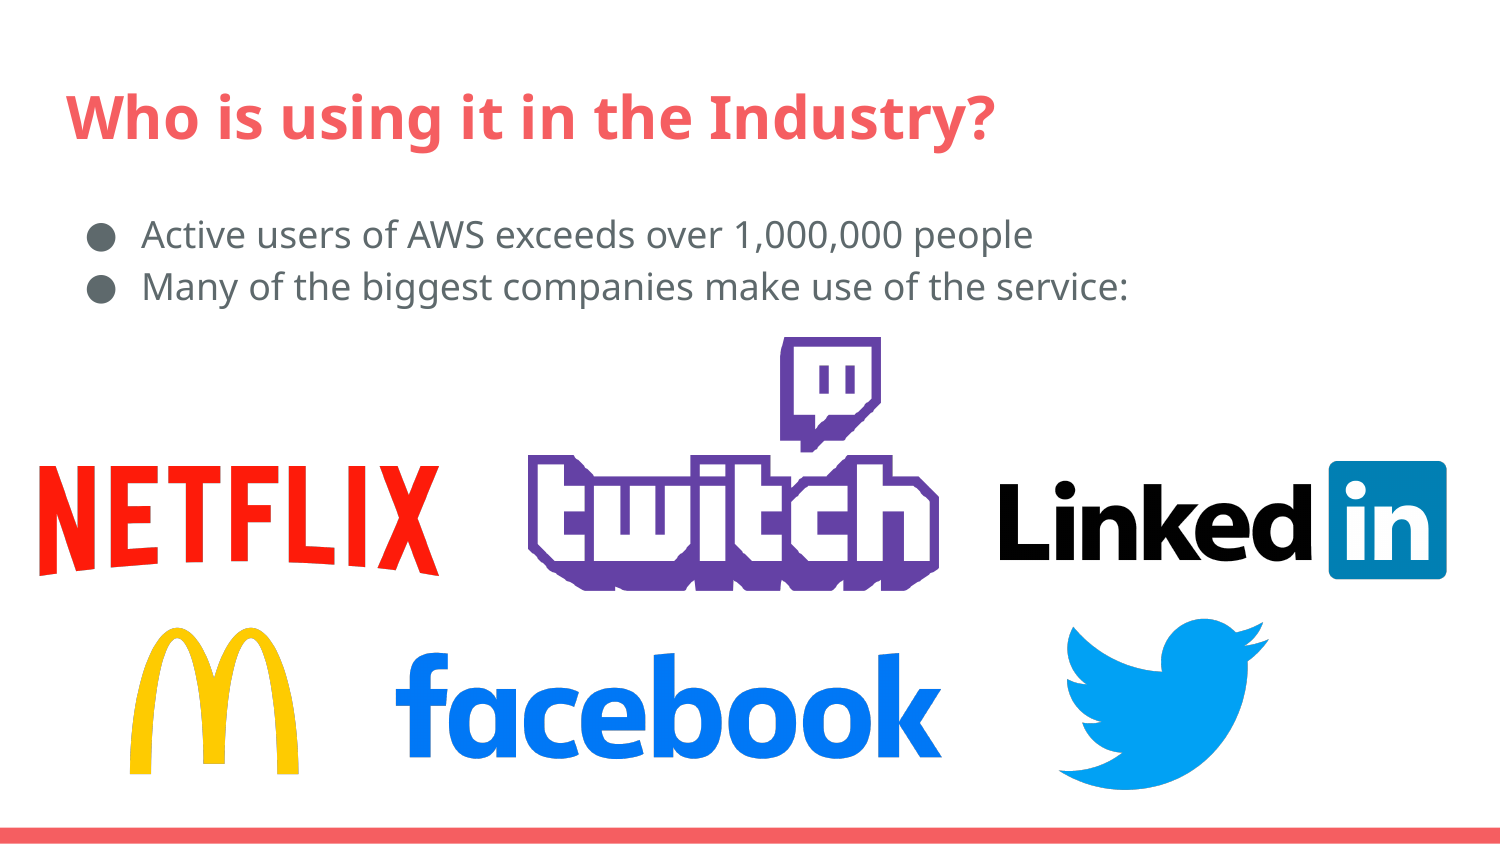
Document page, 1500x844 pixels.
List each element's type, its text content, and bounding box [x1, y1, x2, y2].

title Who is using it in the Industry? [51, 64, 1449, 167]
picture [129, 627, 299, 775]
picture [998, 445, 1450, 594]
picture [390, 641, 945, 778]
list Active users of AWS exceeds over 1,000,000 people Many of the biggest companies make use of the service: [51, 189, 1449, 750]
picture [1008, 617, 1319, 792]
picture [37, 455, 441, 584]
picture [528, 337, 939, 592]
